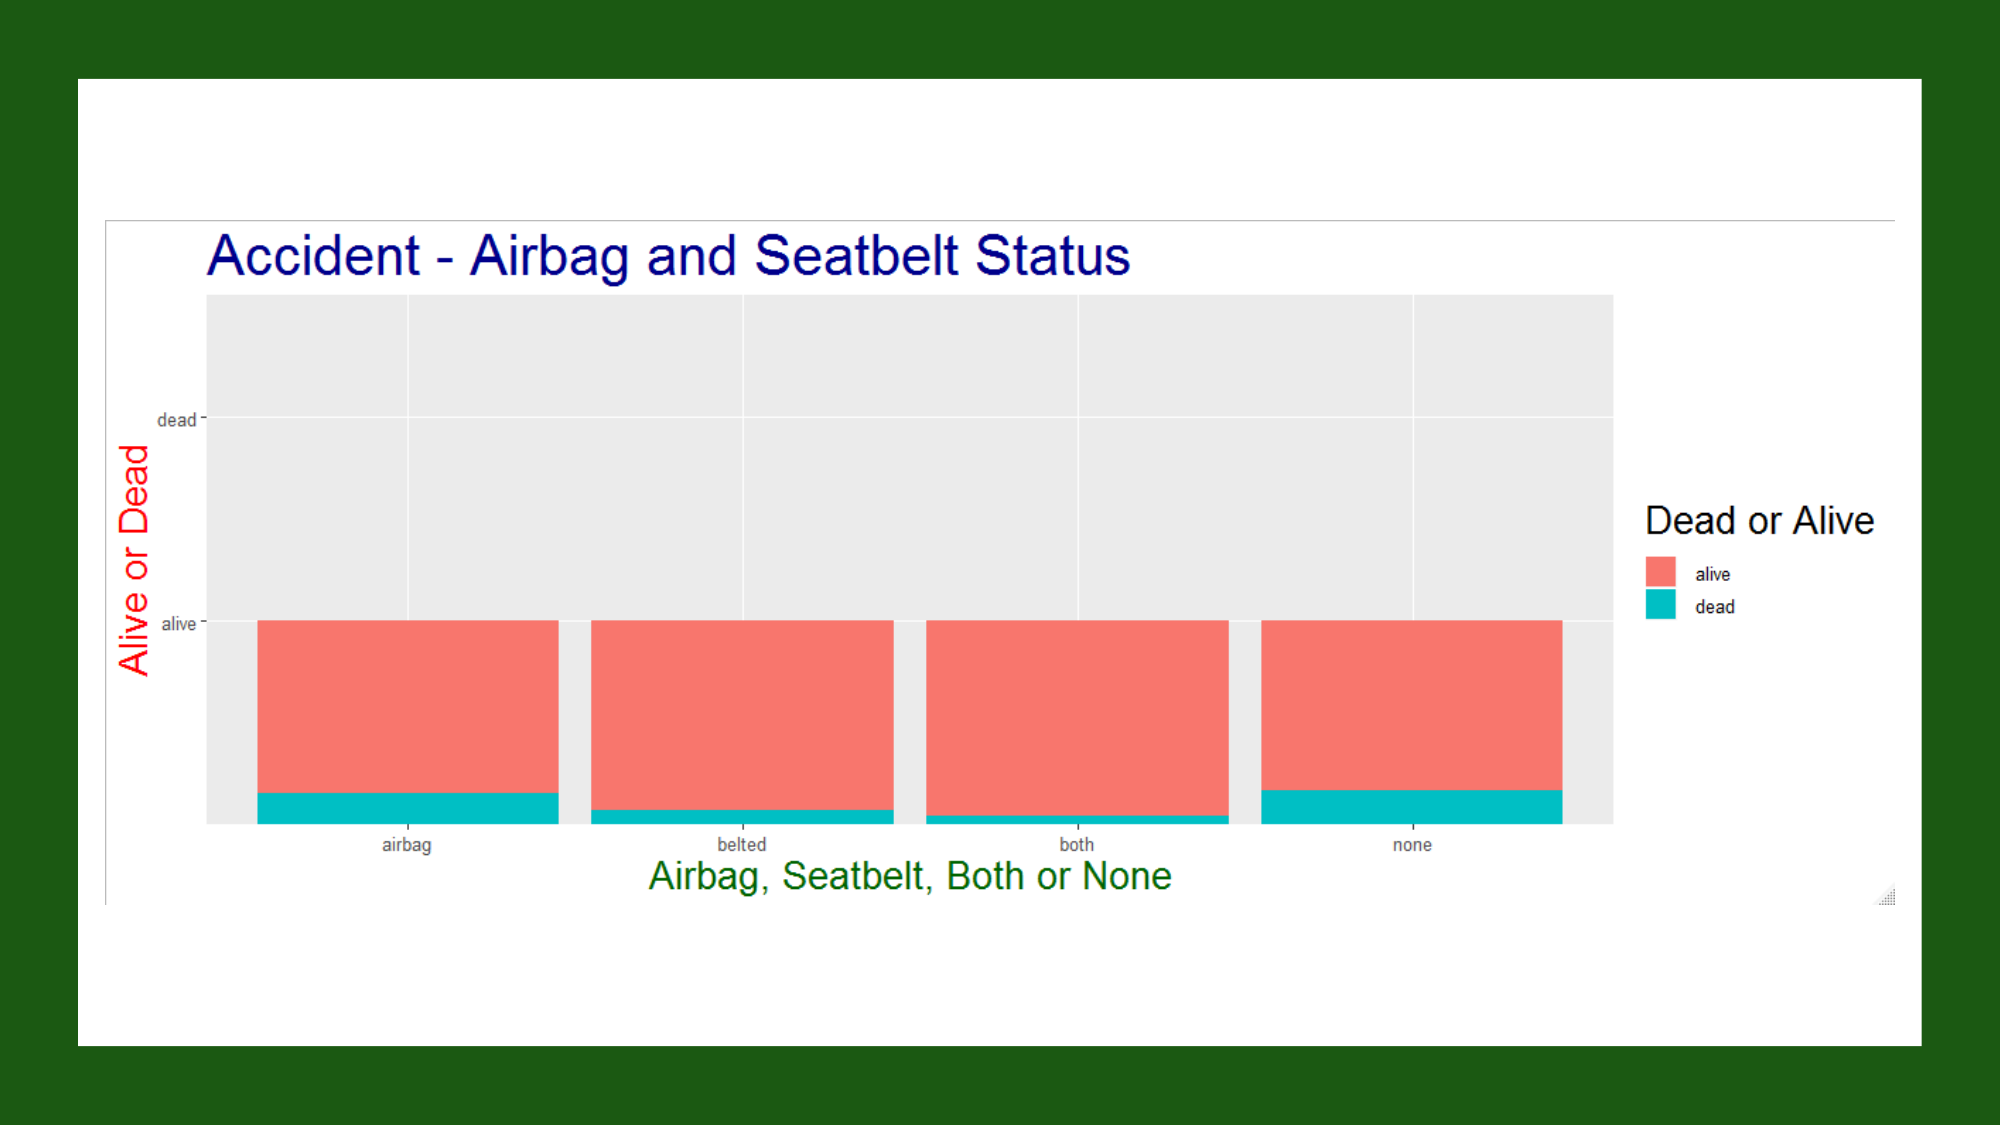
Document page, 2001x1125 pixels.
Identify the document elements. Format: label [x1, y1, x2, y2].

list [105, 220, 1895, 905]
text_box [77, 78, 1923, 1047]
text_box [0, 0, 2000, 1125]
